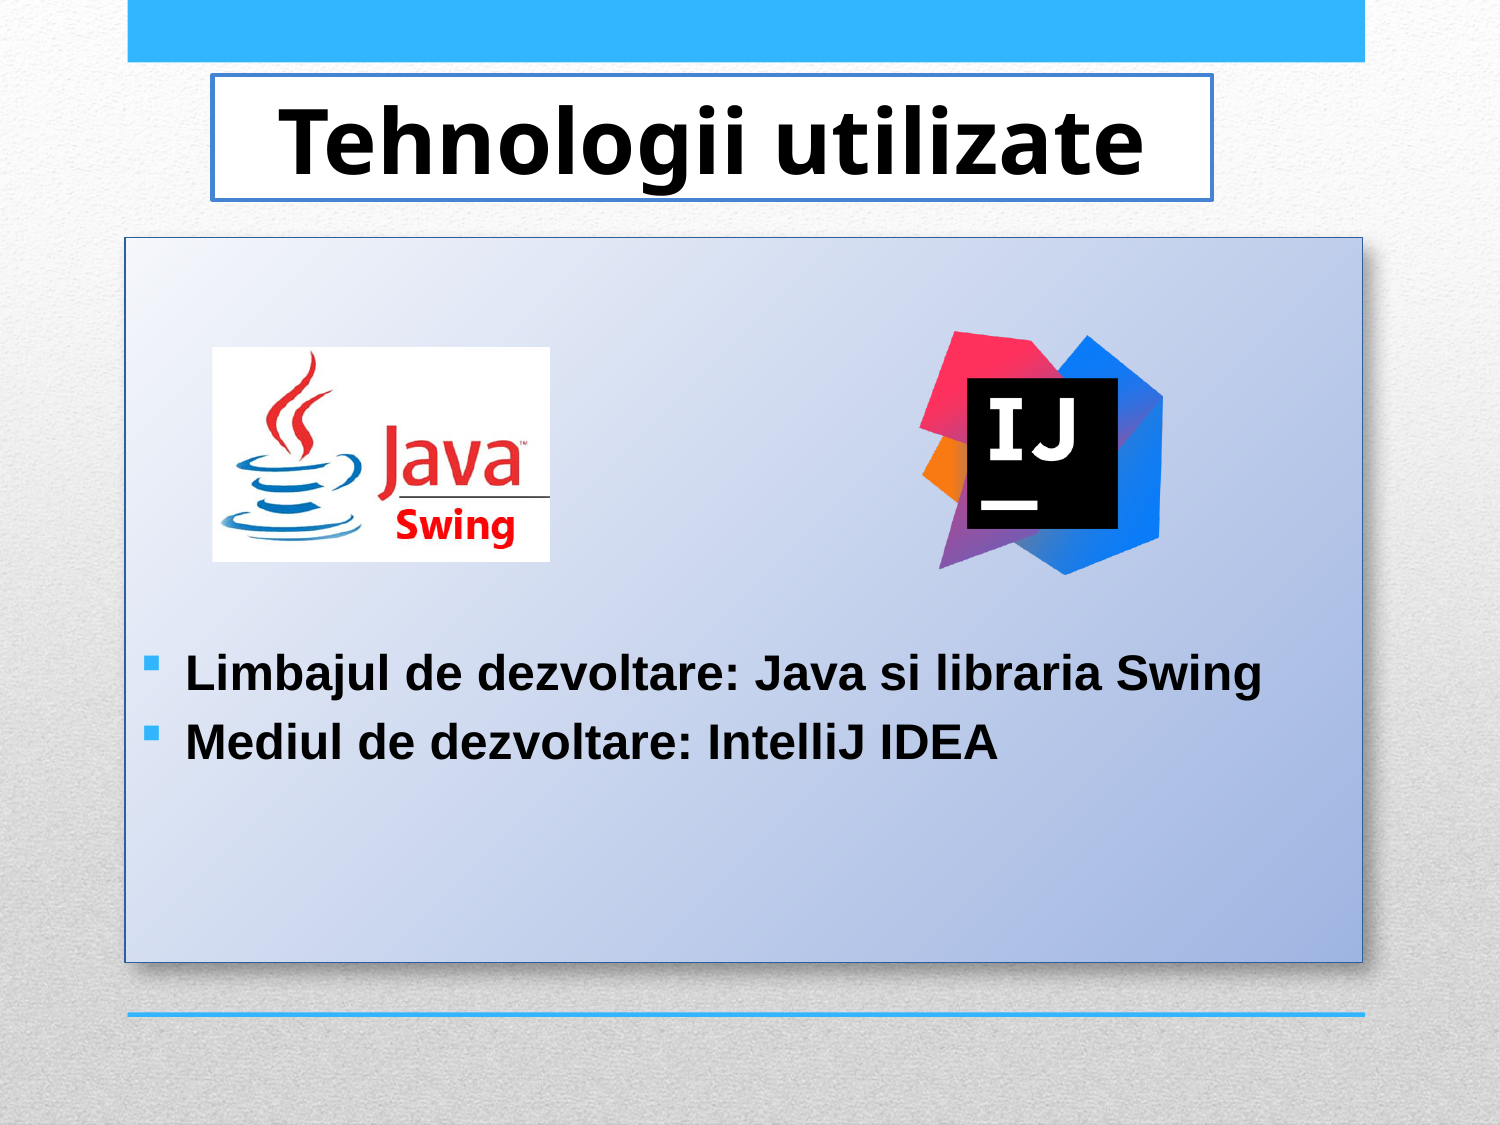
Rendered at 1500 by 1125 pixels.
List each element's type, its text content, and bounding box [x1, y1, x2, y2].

picture [212, 347, 551, 562]
picture [919, 331, 1163, 576]
list Limbajul de dezvoltare: Java si libraria Swing Mediul de dezvoltare: IntelliJ IDEA [124, 237, 1363, 963]
title Tehnologii utilizate [210, 73, 1214, 202]
